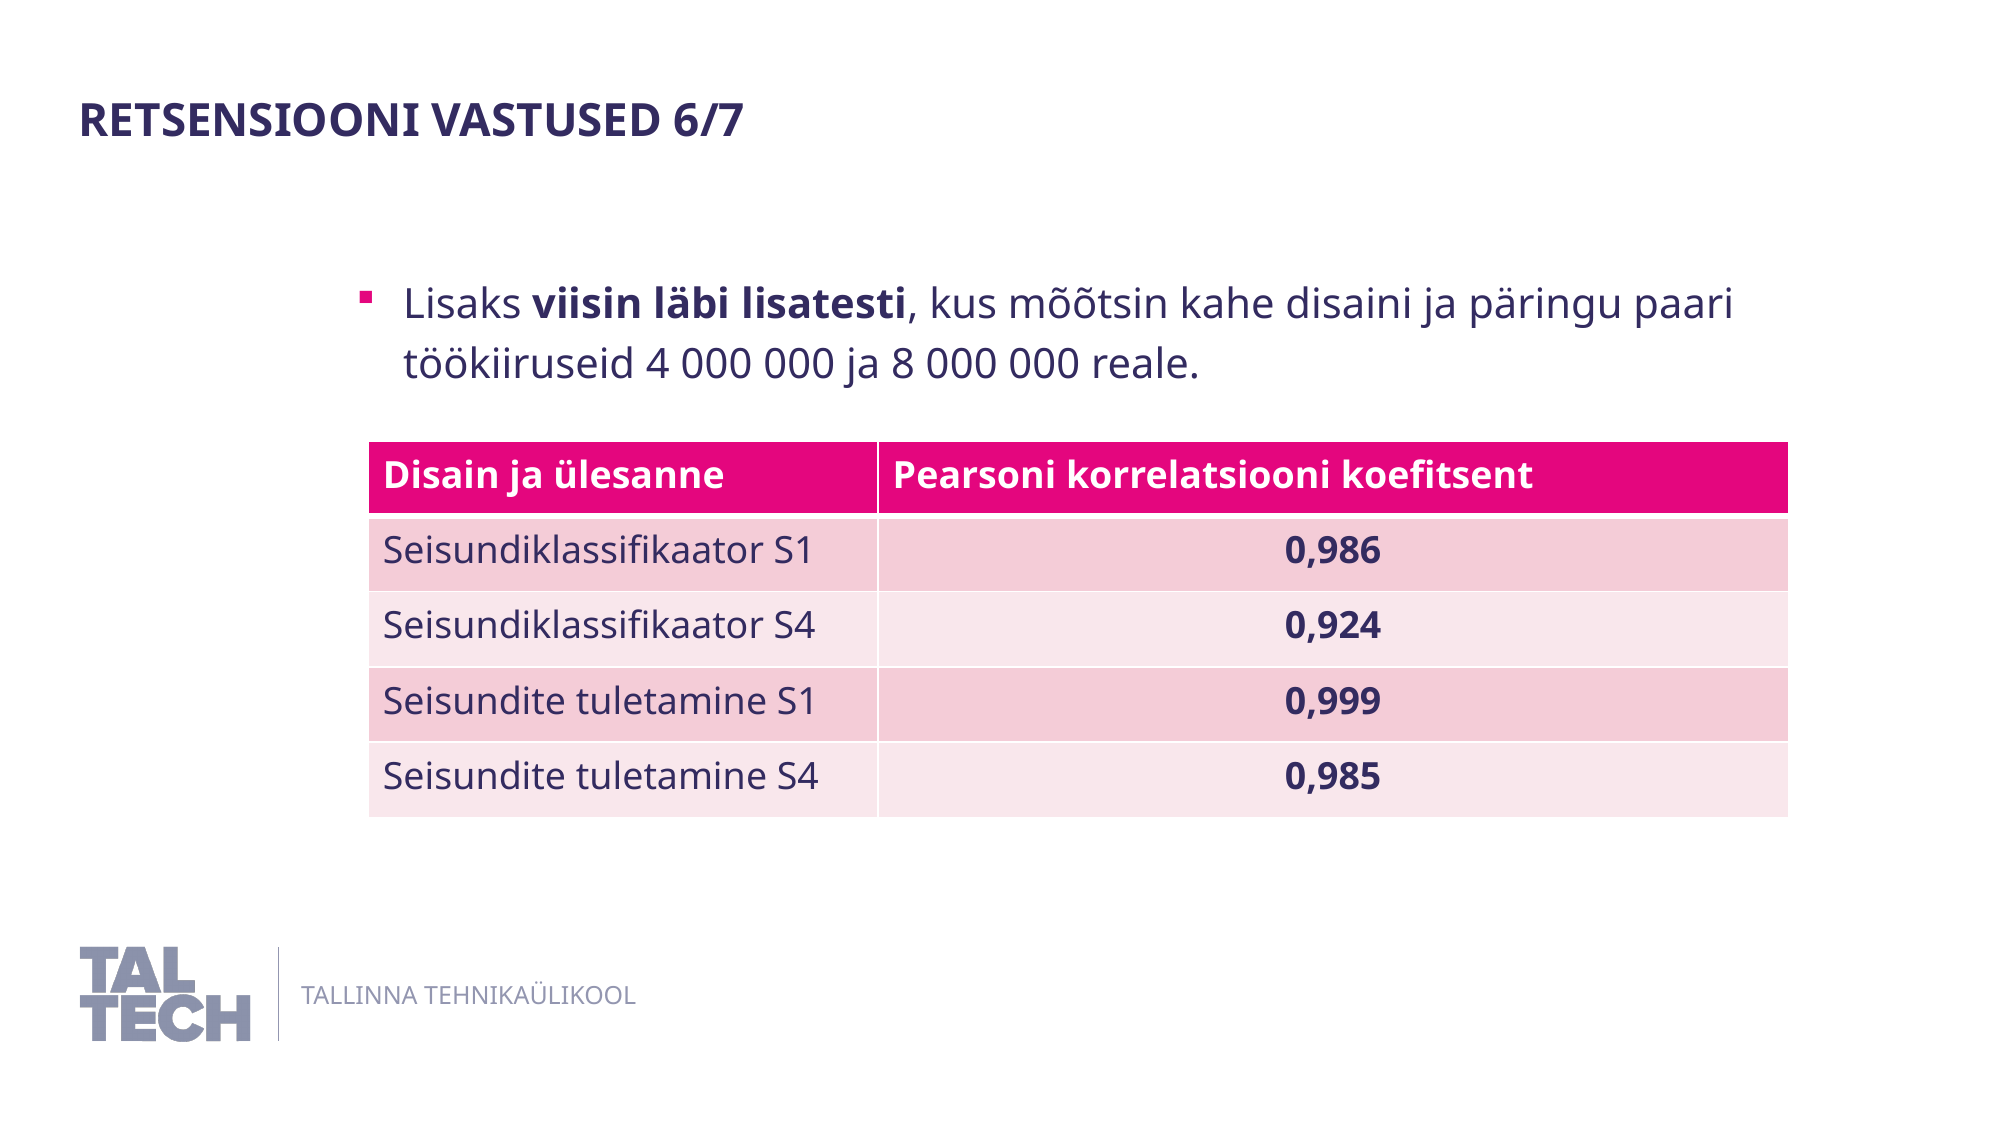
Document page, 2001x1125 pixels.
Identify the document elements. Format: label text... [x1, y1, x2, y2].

table_cell 0,999 [879, 668, 1788, 741]
table_header Disain ja ülesanne [369, 442, 877, 513]
table_cell Seisundite tuletamine S1 [369, 668, 877, 741]
table_header Pearsoni korrelatsiooni koefitsent [879, 442, 1788, 513]
table_cell 0,986 [879, 519, 1788, 591]
table_cell Seisundiklassifikaator S4 [369, 592, 877, 666]
list Lisaks viisin läbi lisatesti, kus mõõtsin kahe disaini ja päringu paari töökiiruseid 4 000 000 ja 8 000 000 reale. [356, 267, 1801, 947]
table_cell 0,985 [879, 743, 1788, 817]
list RETSENSIOONI VASTUSED 6/7 [78, 90, 1801, 224]
picture [75, 940, 254, 1047]
table_cell Seisundiklassifikaator S1 [369, 519, 877, 591]
table_cell Seisundite tuletamine S4 [369, 743, 877, 817]
table_cell 0,924 [879, 592, 1788, 666]
